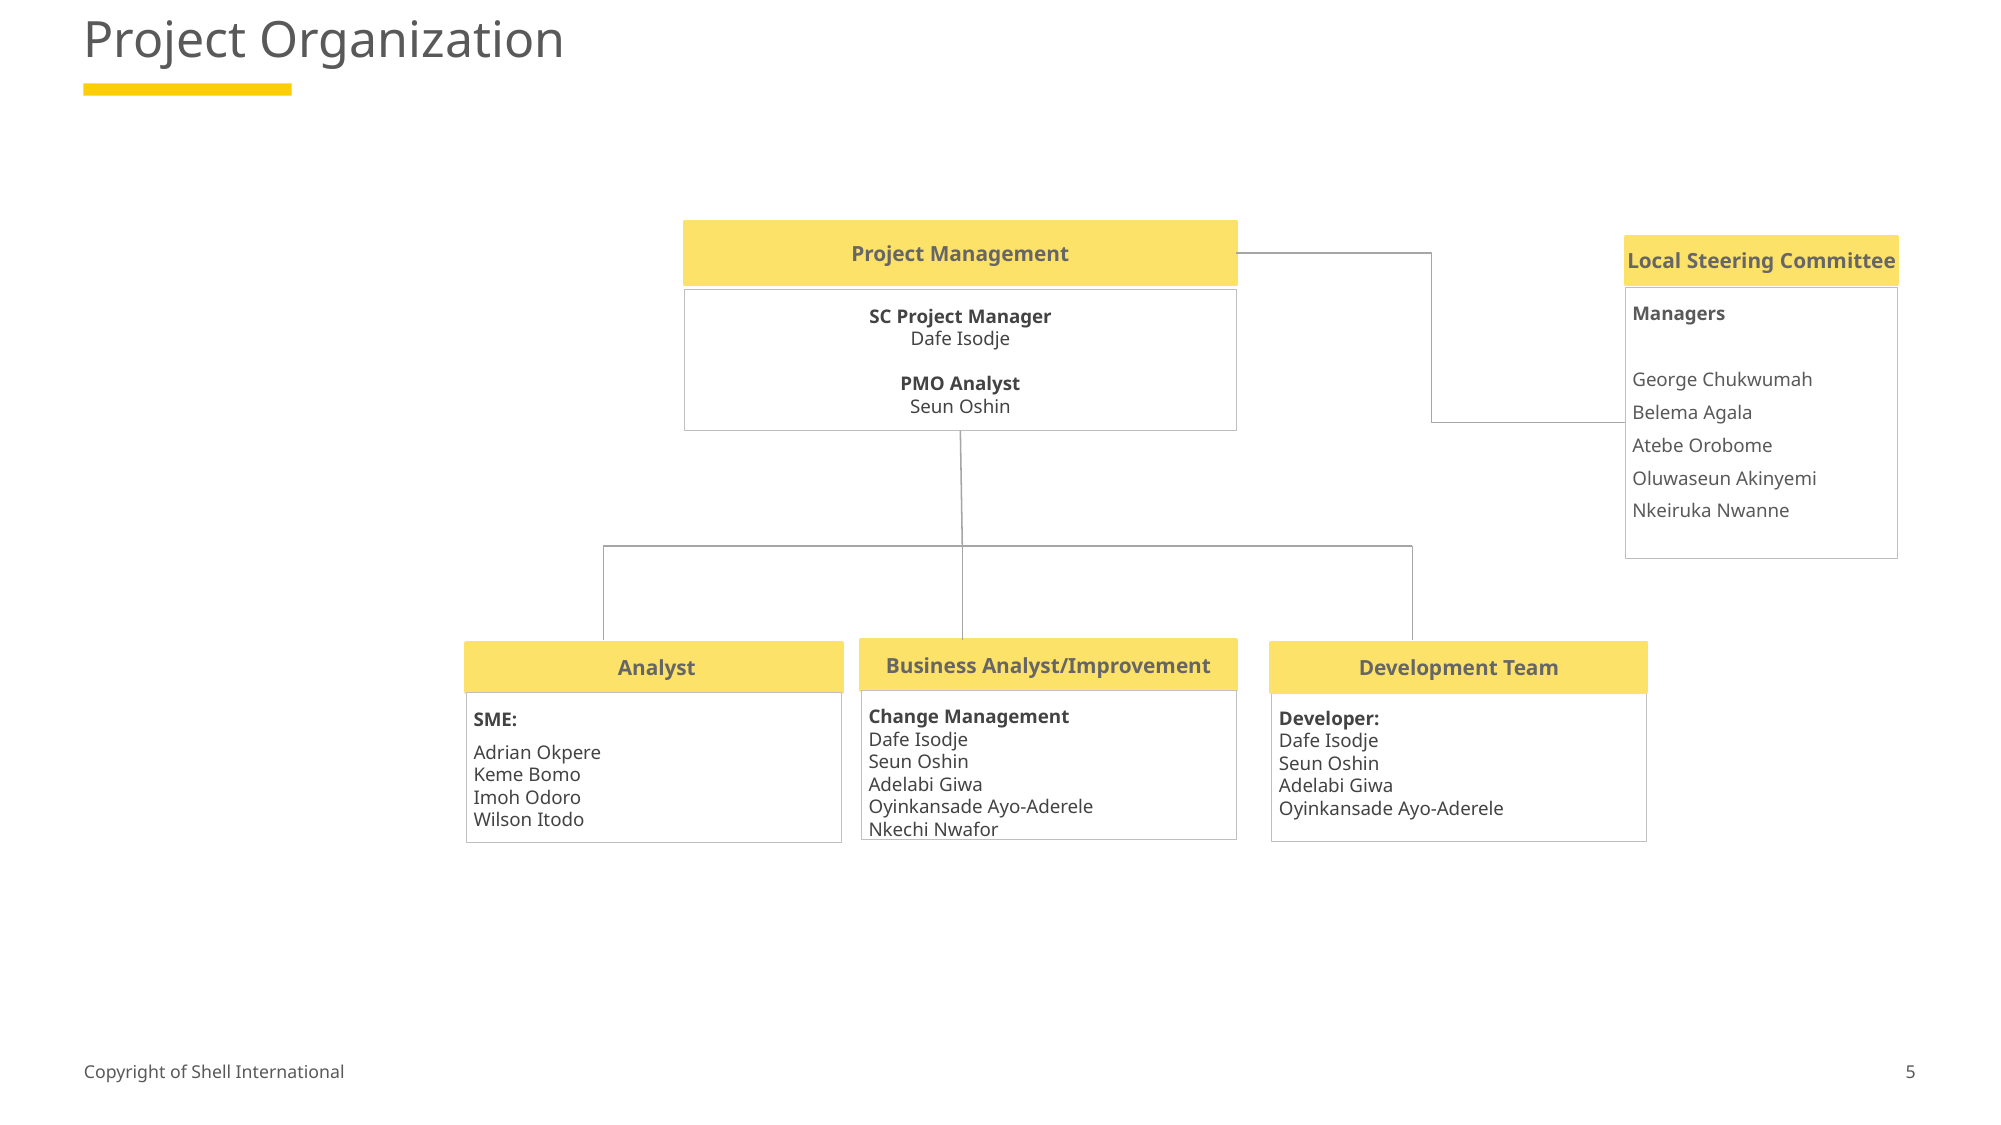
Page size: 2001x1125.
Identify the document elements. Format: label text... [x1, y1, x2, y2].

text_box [1624, 236, 1898, 559]
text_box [1235, 252, 1619, 423]
text_box Developer: Dafe Isodje Seun Oshin Adelabi Giwa Oyinkansade Ayo-Aderele [1269, 694, 1648, 844]
text_box Development Team [1269, 641, 1648, 694]
title Project Organization [83, 6, 661, 102]
text_box Change Management Dafe Isodje Seun Oshin Adelabi Giwa Oyinkansade Ayo-Aderele Nkechi Nwafor [859, 688, 1238, 842]
text_box Analyst [464, 641, 844, 694]
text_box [684, 221, 1237, 431]
text_box Business Analyst/Improvement [859, 638, 1238, 688]
slide_number 5 [1857, 1060, 1917, 1101]
text_box SME: Adrian Okpere Keme Bomo Imoh Odoro Wilson Itodo [464, 690, 843, 845]
